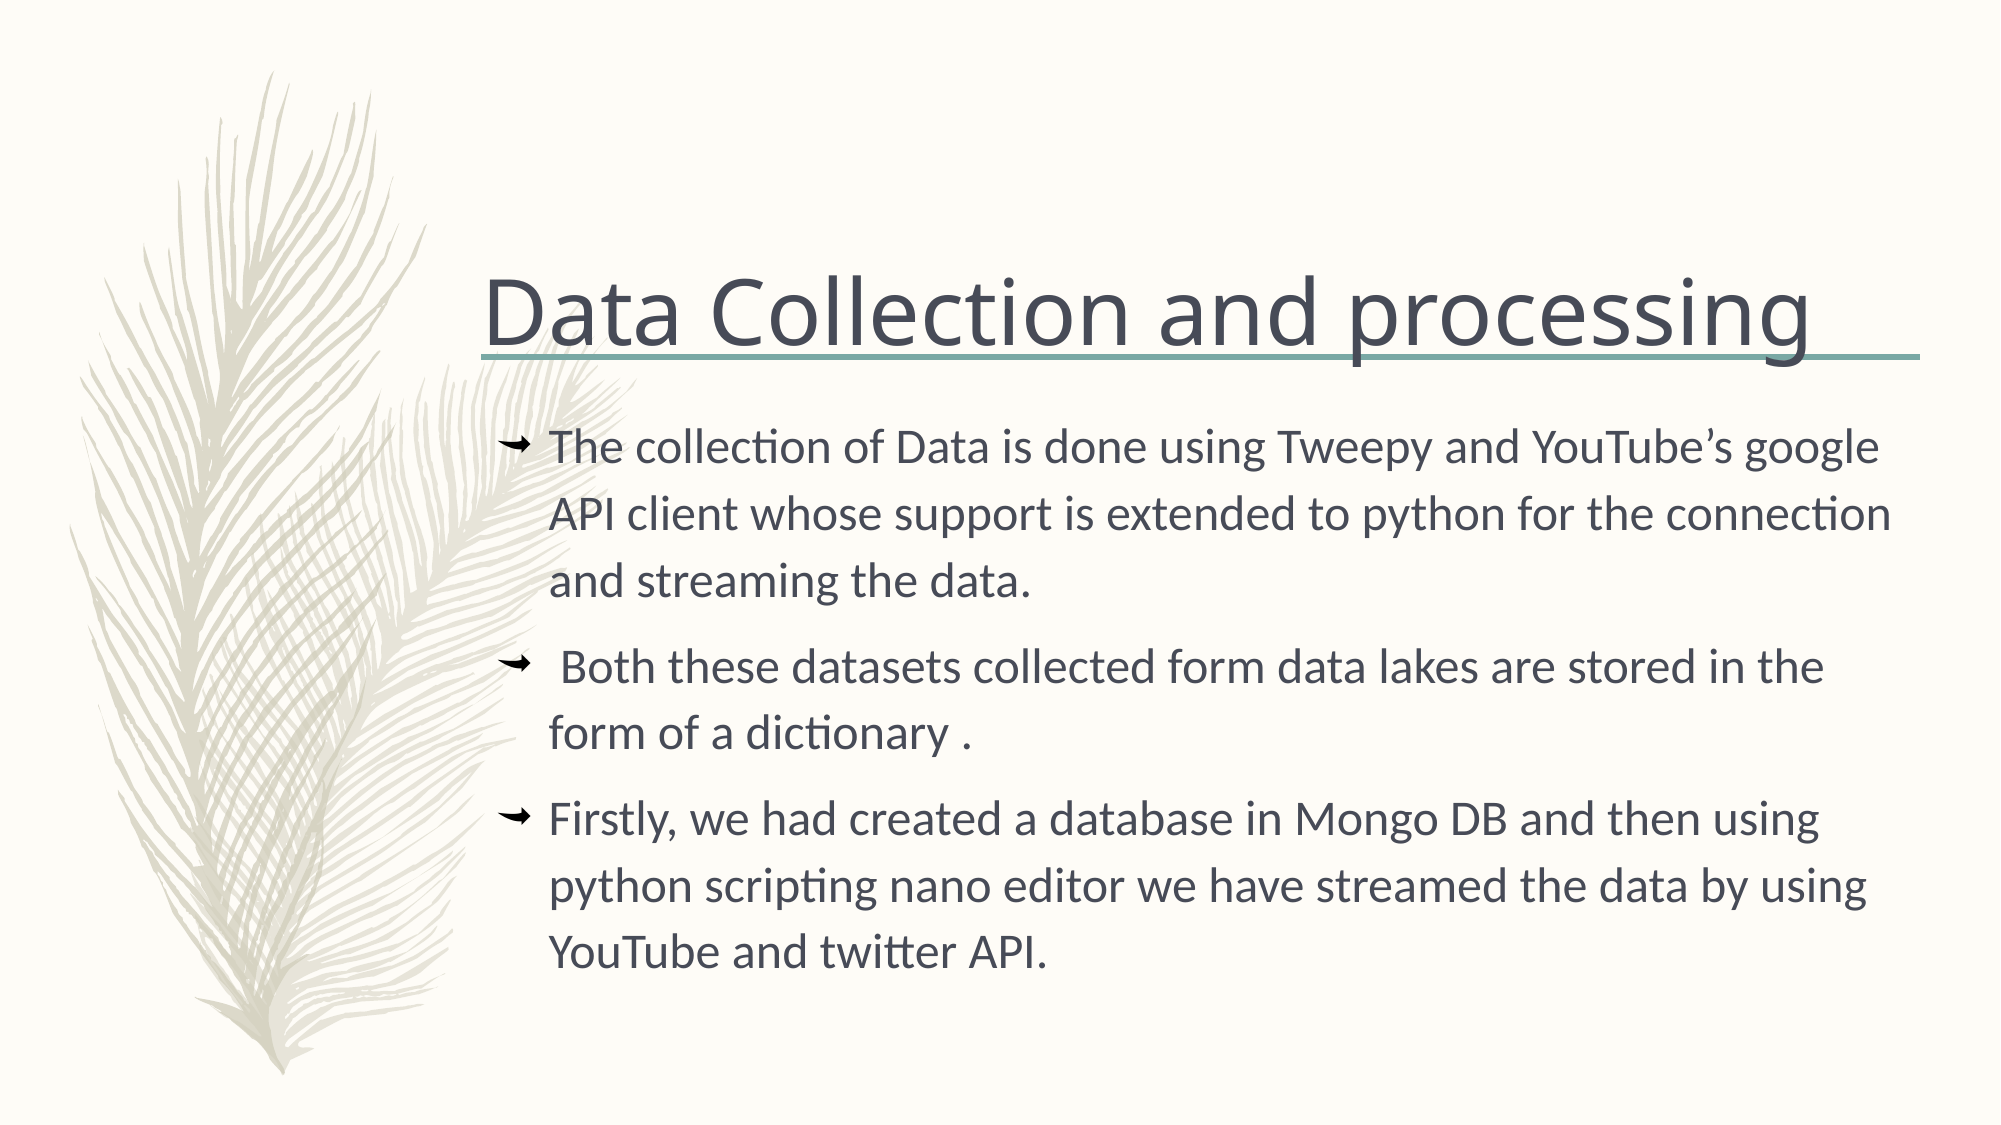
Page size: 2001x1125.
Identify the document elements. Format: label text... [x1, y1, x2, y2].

picture [496, 798, 532, 834]
picture [496, 645, 532, 681]
list The collection of Data is done using Tweepy and YouTube’s google API client whose support is extended to python for the connection and streaming the data. Both these datasets collected form data lakes are stored in the form of a dictionary . Firstly, we had created a database in Mongo DB and then using python scripting nano editor we have streamed the data by using YouTube and twitter API. [481, 399, 1921, 999]
title Data Collection and processing [466, 251, 1906, 400]
picture [496, 426, 532, 462]
